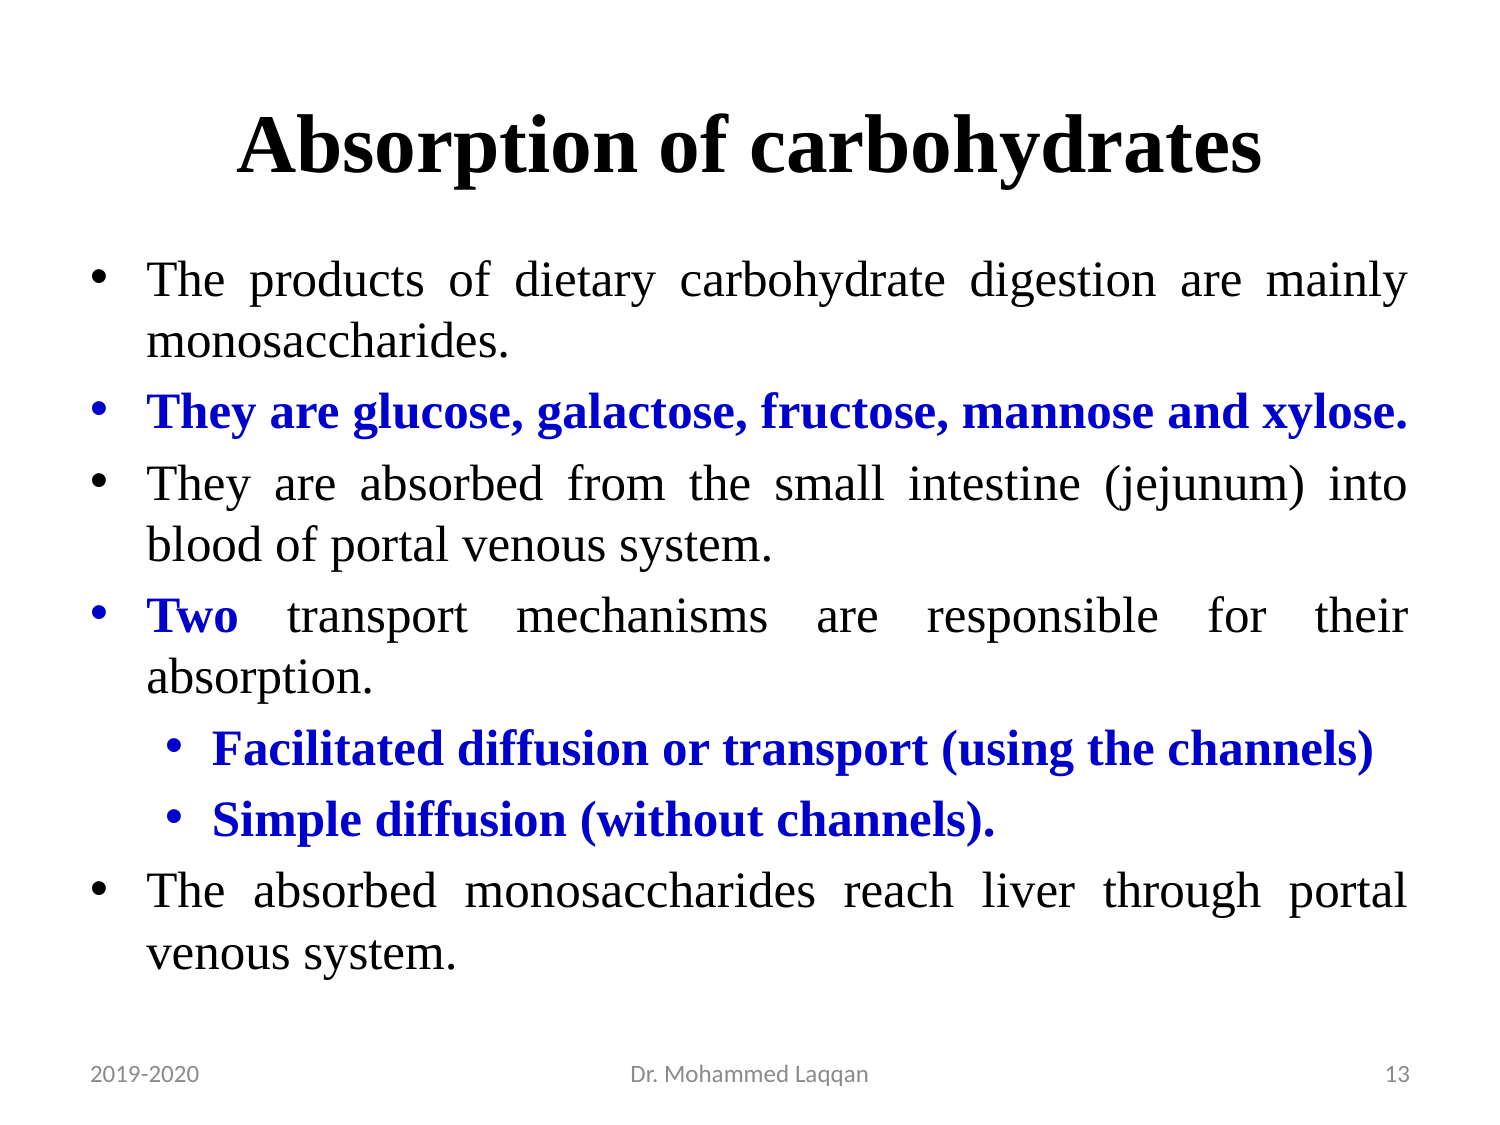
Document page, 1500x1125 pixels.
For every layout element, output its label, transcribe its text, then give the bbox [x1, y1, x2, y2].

title Absorption of carbohydrates [75, 45, 1425, 233]
slide_number 2019-2020 [75, 1042, 425, 1103]
list The products of dietary carbohydrate digestion are mainly monosaccharides. They are glucose, galactose, fructose, mannose and xylose. They are absorbed from the small intestine (jejunum) into blood of portal venous system. Two transport mechanisms are responsible for their absorption. Facilitated diffusion or transport (using the channels) Simple diffusion (without channels). The absorbed monosaccharides reach liver through portal venous system. [75, 237, 1425, 1005]
slide_number 13 [1074, 1042, 1425, 1103]
footer Dr. Mohammed Laqqan [512, 1042, 988, 1103]
